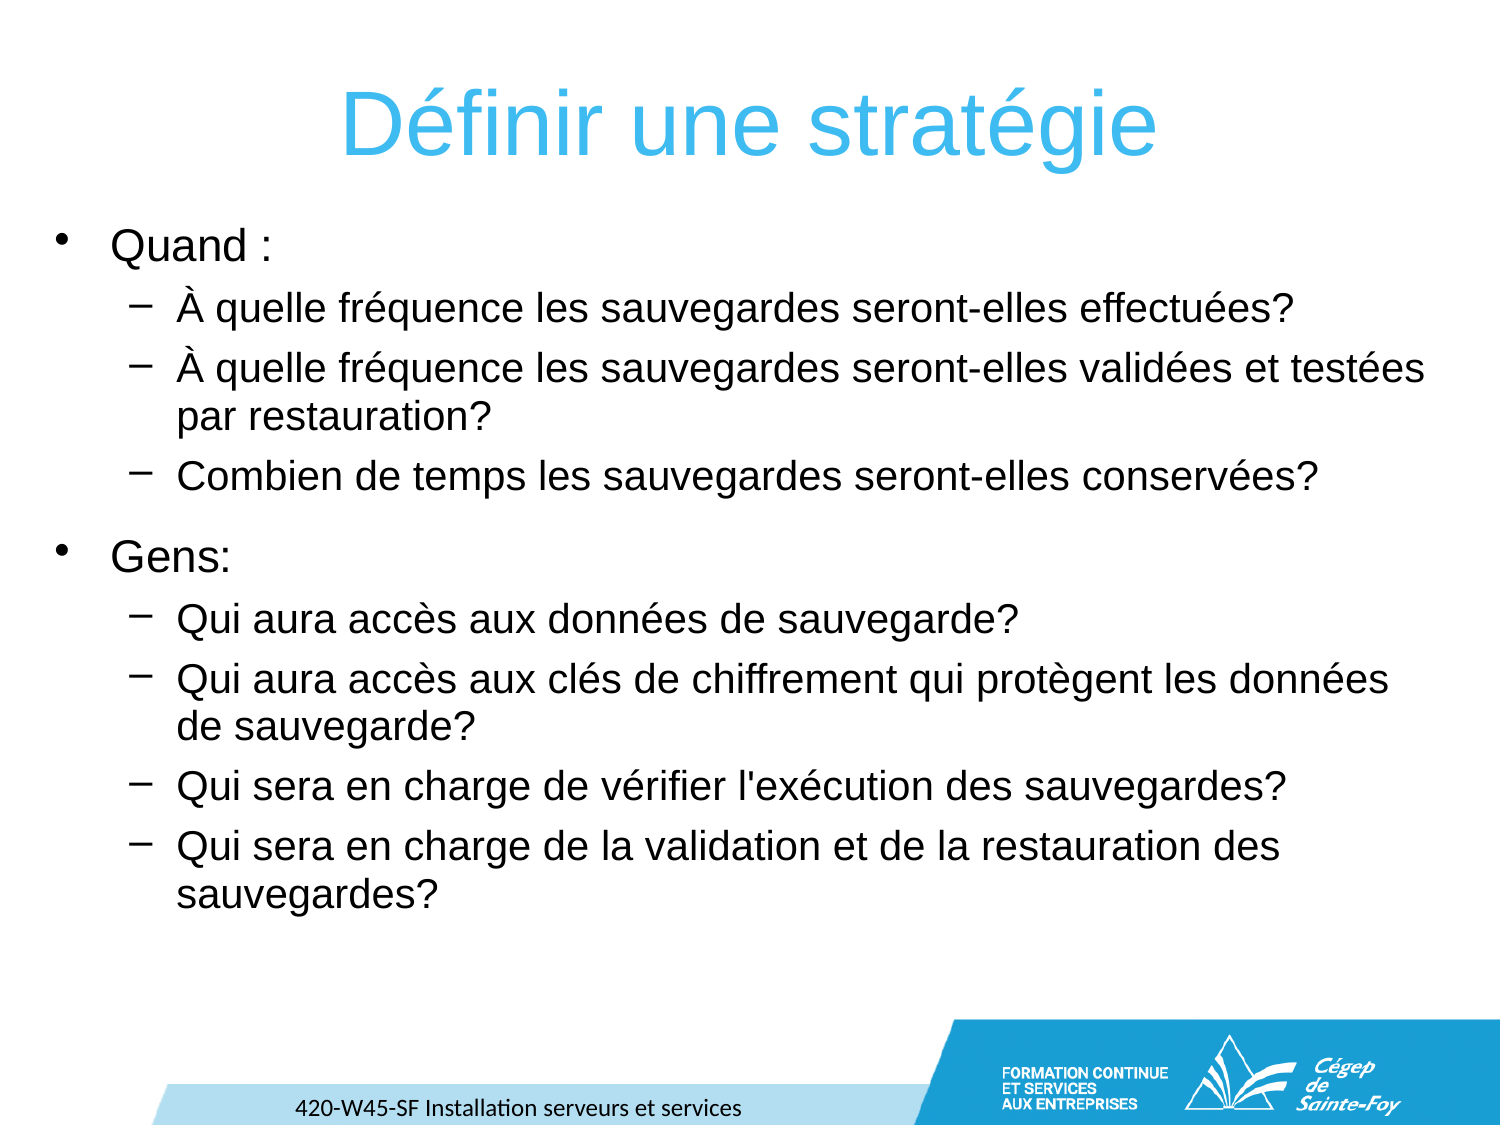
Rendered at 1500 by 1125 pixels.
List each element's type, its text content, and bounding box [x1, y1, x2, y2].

list Quand : À quelle fréquence les sauvegardes seront-elles effectuées? À quelle fréquence les sauvegardes seront-elles validées et testées par restauration? Combien de temps les sauvegardes seront-elles conservées? Gens: Qui aura accès aux données de sauvegarde? Qui aura accès aux clés de chiffrement qui protègent les données de sauvegarde? Qui sera en charge de vérifier l'exécution des sauvegardes? Qui sera en charge de la validation et de la restauration des sauvegardes? [39, 212, 1447, 1035]
title Définir une stratégie [112, 24, 1388, 213]
picture [0, 0, 1500, 1125]
